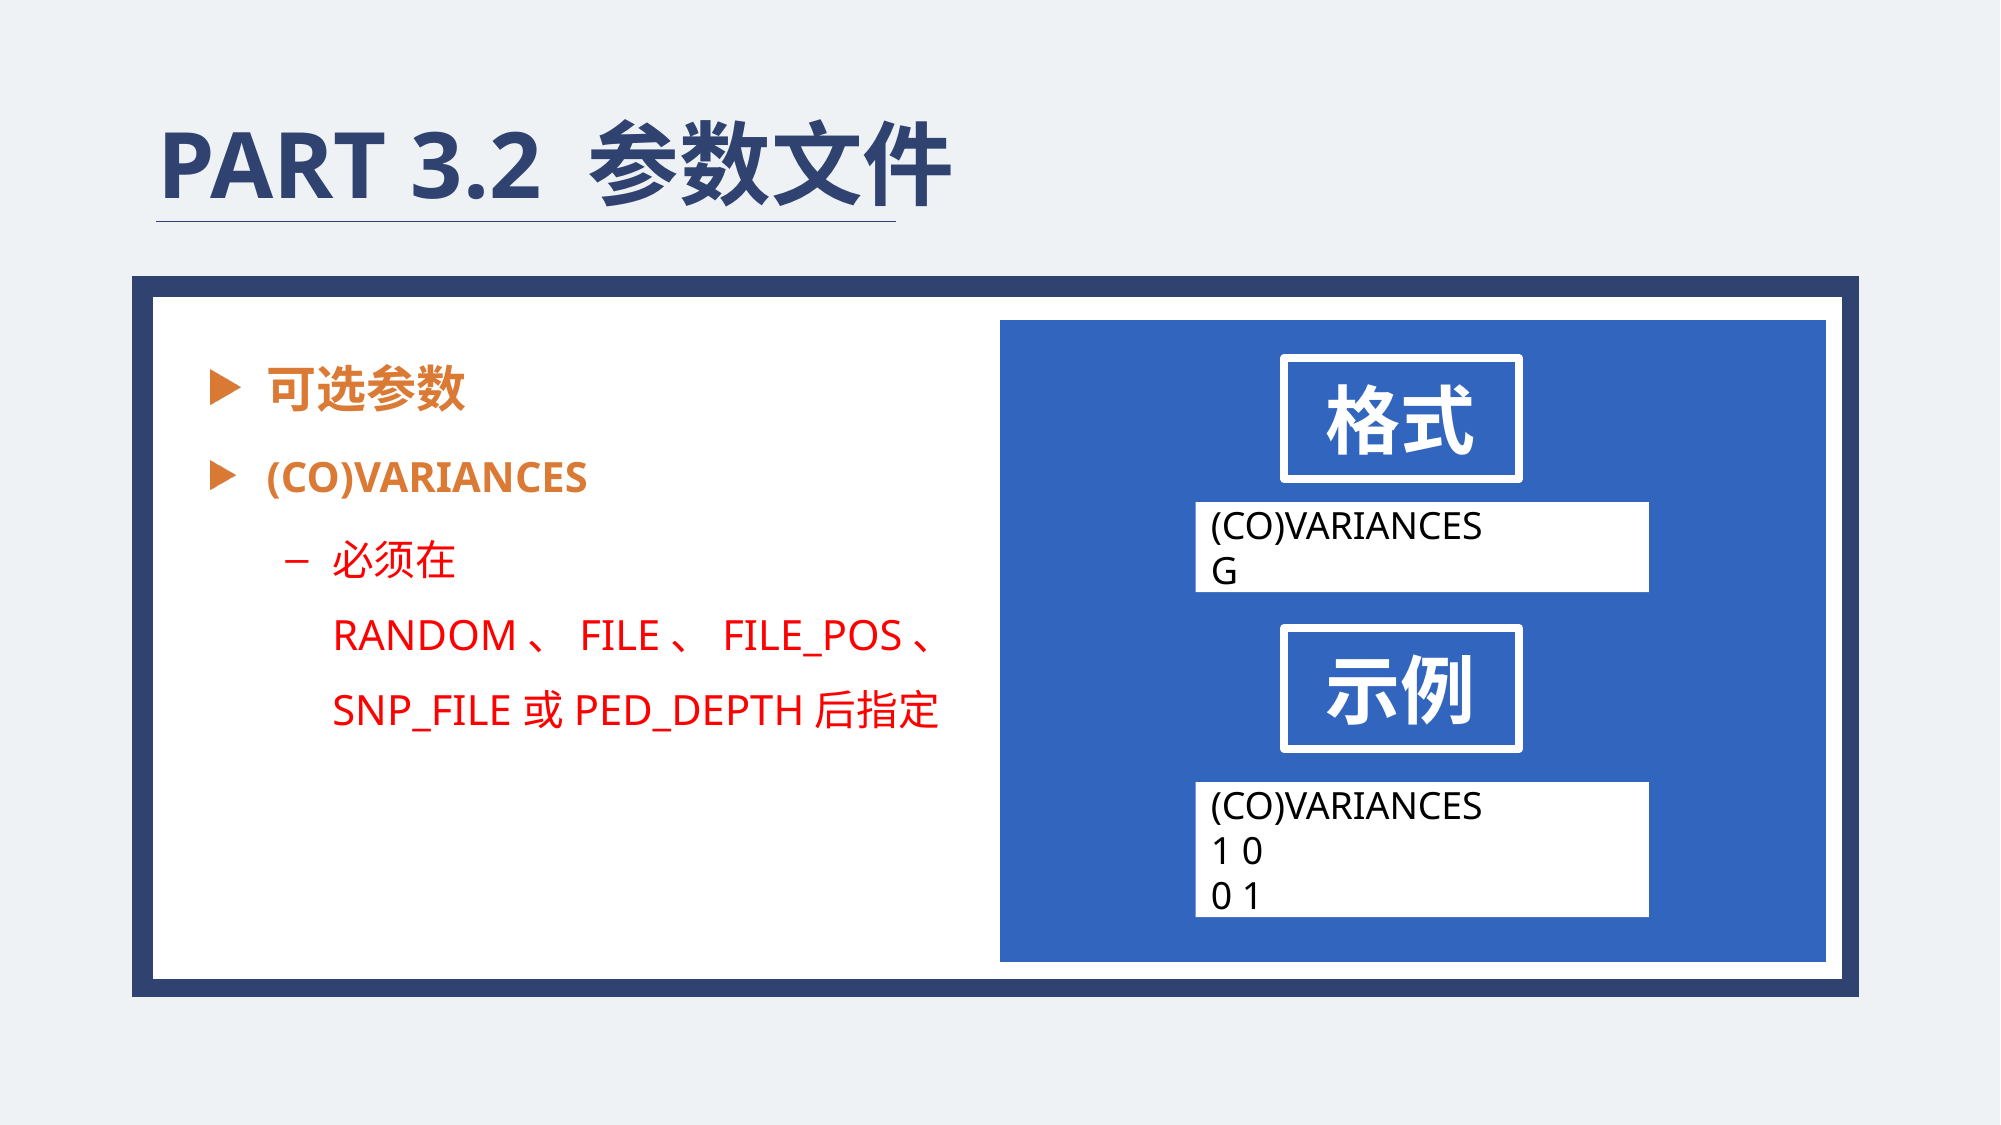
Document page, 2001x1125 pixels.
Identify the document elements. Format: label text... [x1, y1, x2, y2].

text_box [999, 319, 1826, 962]
text_box [1284, 357, 1519, 480]
text_box 格式 [1323, 376, 1478, 464]
text_box [1284, 627, 1519, 750]
text_box 可选参数 (CO)VARIANCES 必须在RANDOM、FILE、FILE_POS、SNP_FILE或PED_DEPTH后指定 [195, 319, 999, 742]
text_box (CO)VARIANCES 1 0 0 1 [1195, 782, 1649, 918]
text_box [153, 297, 1842, 979]
text_box PART 3.2 参数文件 [142, 59, 1868, 278]
text_box (CO)VARIANCES G [1195, 502, 1649, 593]
picture [210, 460, 236, 490]
picture [210, 369, 241, 405]
text_box [132, 276, 1859, 997]
text_box 示例 [1323, 646, 1478, 734]
